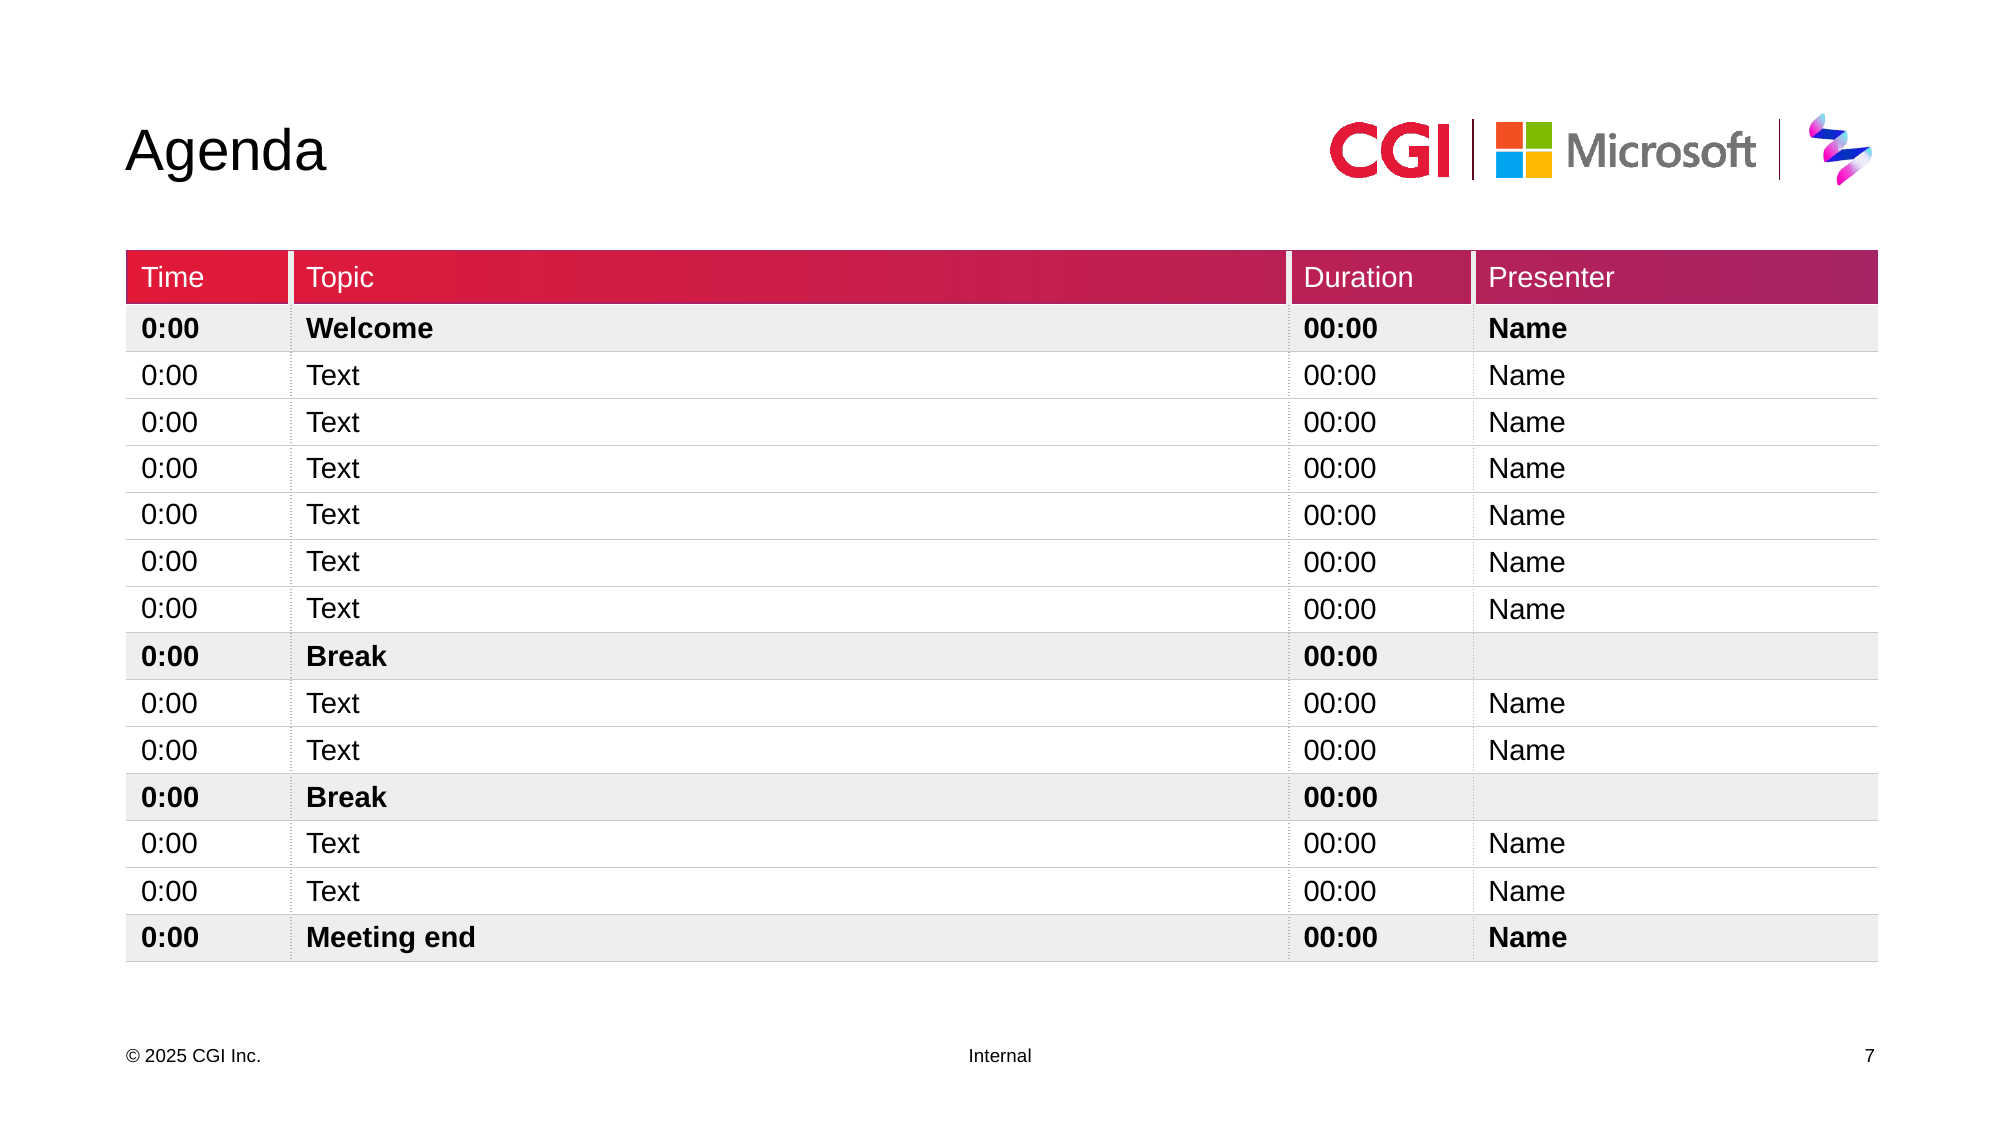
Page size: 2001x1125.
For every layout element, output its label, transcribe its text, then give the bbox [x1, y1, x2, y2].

table_cell Name [1474, 727, 1878, 773]
table_cell 00:00 [1289, 727, 1474, 773]
table_header Topic [294, 251, 1286, 305]
table_cell Text [291, 540, 1289, 586]
table_cell Name [1474, 493, 1878, 539]
table_cell Name [1474, 915, 1878, 961]
table_cell [1474, 774, 1878, 820]
table_cell 00:00 [1289, 680, 1474, 726]
table_cell 0:00 [126, 540, 291, 586]
table_cell Text [291, 446, 1289, 492]
table_cell [1474, 633, 1878, 679]
table_cell Text [291, 821, 1289, 867]
table_cell 0:00 [126, 587, 291, 632]
table_cell 00:00 [1289, 821, 1474, 867]
table_cell Text [291, 680, 1289, 726]
table_cell 00:00 [1289, 915, 1474, 961]
table_header Duration [1292, 251, 1471, 305]
table_cell Text [291, 352, 1289, 398]
table_cell Name [1474, 680, 1878, 726]
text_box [1330, 111, 1875, 188]
table_cell 00:00 [1289, 774, 1474, 820]
table_cell 0:00 [126, 493, 291, 539]
table_cell 00:00 [1289, 352, 1474, 398]
table_cell 0:00 [126, 680, 291, 726]
table_cell 0:00 [126, 633, 291, 679]
table_cell 00:00 [1289, 868, 1474, 914]
table_cell 00:00 [1289, 446, 1474, 492]
table_cell Welcome [291, 305, 1289, 351]
table_cell 0:00 [126, 727, 291, 773]
table_cell Text [291, 727, 1289, 773]
table_cell Name [1474, 399, 1878, 445]
table_cell 00:00 [1289, 493, 1474, 539]
table_cell Break [291, 633, 1289, 679]
table_cell Name [1474, 352, 1878, 398]
table_cell Name [1474, 446, 1878, 492]
table_cell 0:00 [126, 352, 291, 398]
table_cell Break [291, 774, 1289, 820]
title Agenda [125, 111, 1875, 200]
table_cell Text [291, 399, 1289, 445]
table_cell Name [1474, 821, 1878, 867]
table_cell 0:00 [126, 915, 291, 961]
table_cell 00:00 [1289, 540, 1474, 586]
table_cell 00:00 [1289, 305, 1474, 351]
table_cell 0:00 [126, 305, 291, 351]
table_header Time [126, 251, 288, 305]
table_cell Name [1474, 587, 1878, 632]
table_cell Text [291, 868, 1289, 914]
table_cell Text [291, 587, 1289, 632]
table_cell Name [1474, 540, 1878, 586]
table_cell Name [1474, 868, 1878, 914]
table_header Presenter [1476, 251, 1878, 305]
table_cell 00:00 [1289, 587, 1474, 632]
table_cell Text [291, 493, 1289, 539]
table_cell 00:00 [1289, 399, 1474, 445]
table_cell 0:00 [126, 868, 291, 914]
table_cell 0:00 [126, 821, 291, 867]
table_cell 0:00 [126, 774, 291, 820]
table_cell Name [1474, 305, 1878, 351]
table_cell 0:00 [126, 446, 291, 492]
table_cell 00:00 [1289, 633, 1474, 679]
table_cell Meeting end [291, 915, 1289, 961]
table_cell 0:00 [126, 399, 291, 445]
